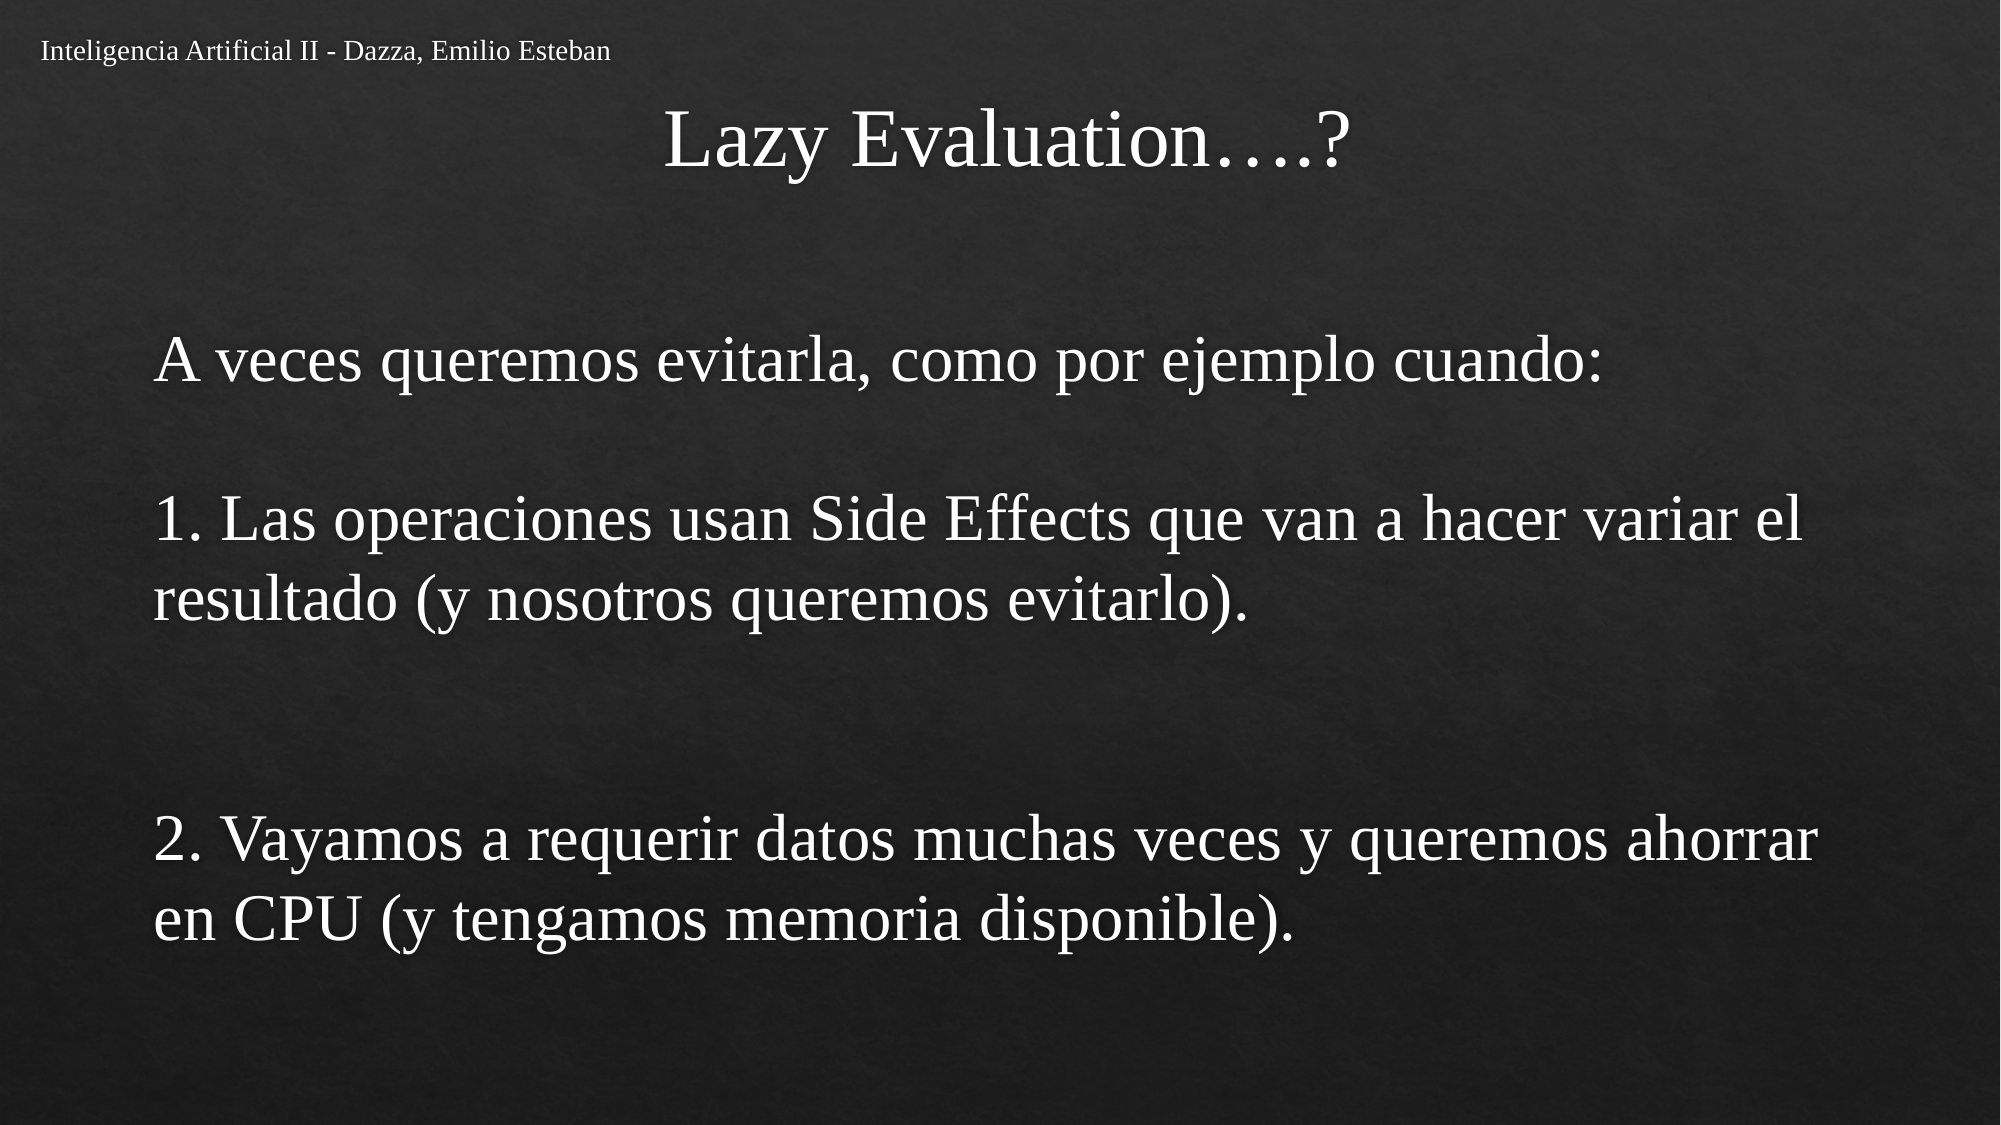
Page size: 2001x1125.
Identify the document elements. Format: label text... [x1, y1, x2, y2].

picture [0, 0, 2001, 1125]
title Lazy Evaluation….? [159, 53, 1858, 213]
text_box A veces queremos evitarla, como por ejemplo cuando: 1. Las operaciones usan Side Effects que van a hacer variar el resultado (y nosotros queremos evitarlo). 2. Vayamos a requerir datos muchas veces y queremos ahorrar en CPU (y tengamos memoria disponible). [138, 293, 1838, 1055]
text_box Inteligencia Artificial II - Dazza, Emilio Esteban [25, 23, 647, 83]
